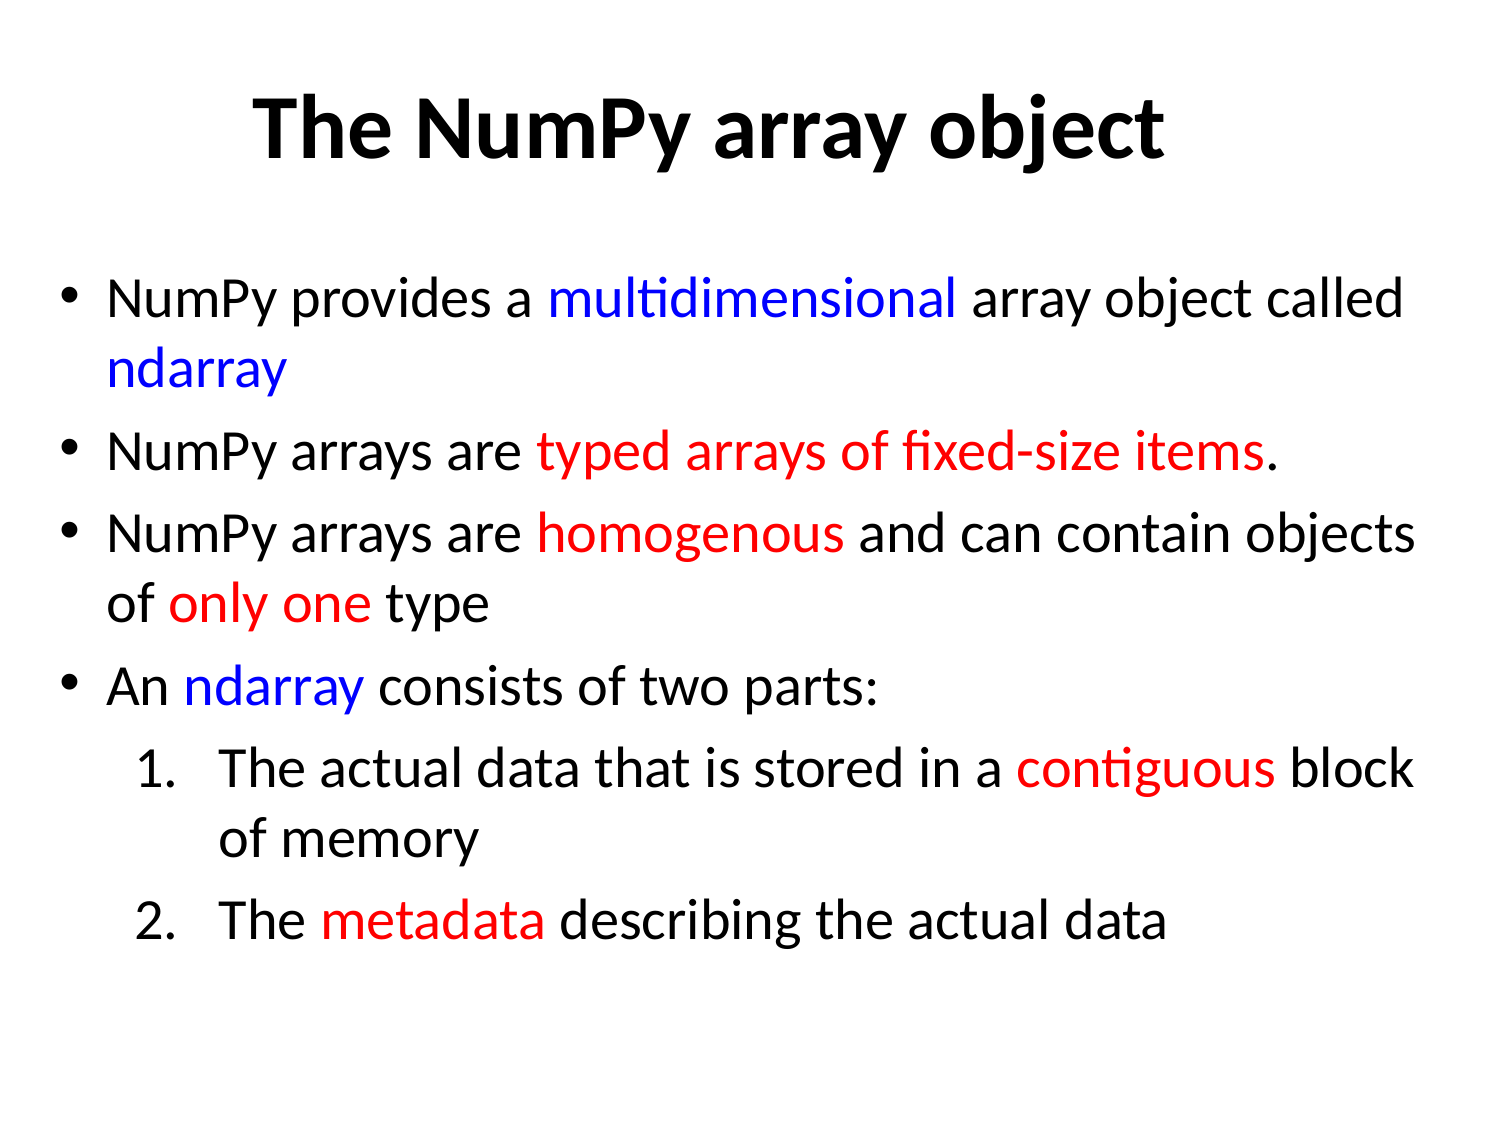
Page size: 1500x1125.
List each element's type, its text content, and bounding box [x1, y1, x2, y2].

title The NumPy array object [0, 12, 1421, 231]
text_box NumPy provides a multidimensional array object called ndarray NumPy arrays are typed arrays of fixed-size items. NumPy arrays are homogenous and can contain objects of only one type An ndarray consists of two parts: The actual data that is stored in a contiguous block of memory The metadata describing the actual data [44, 251, 1463, 959]
